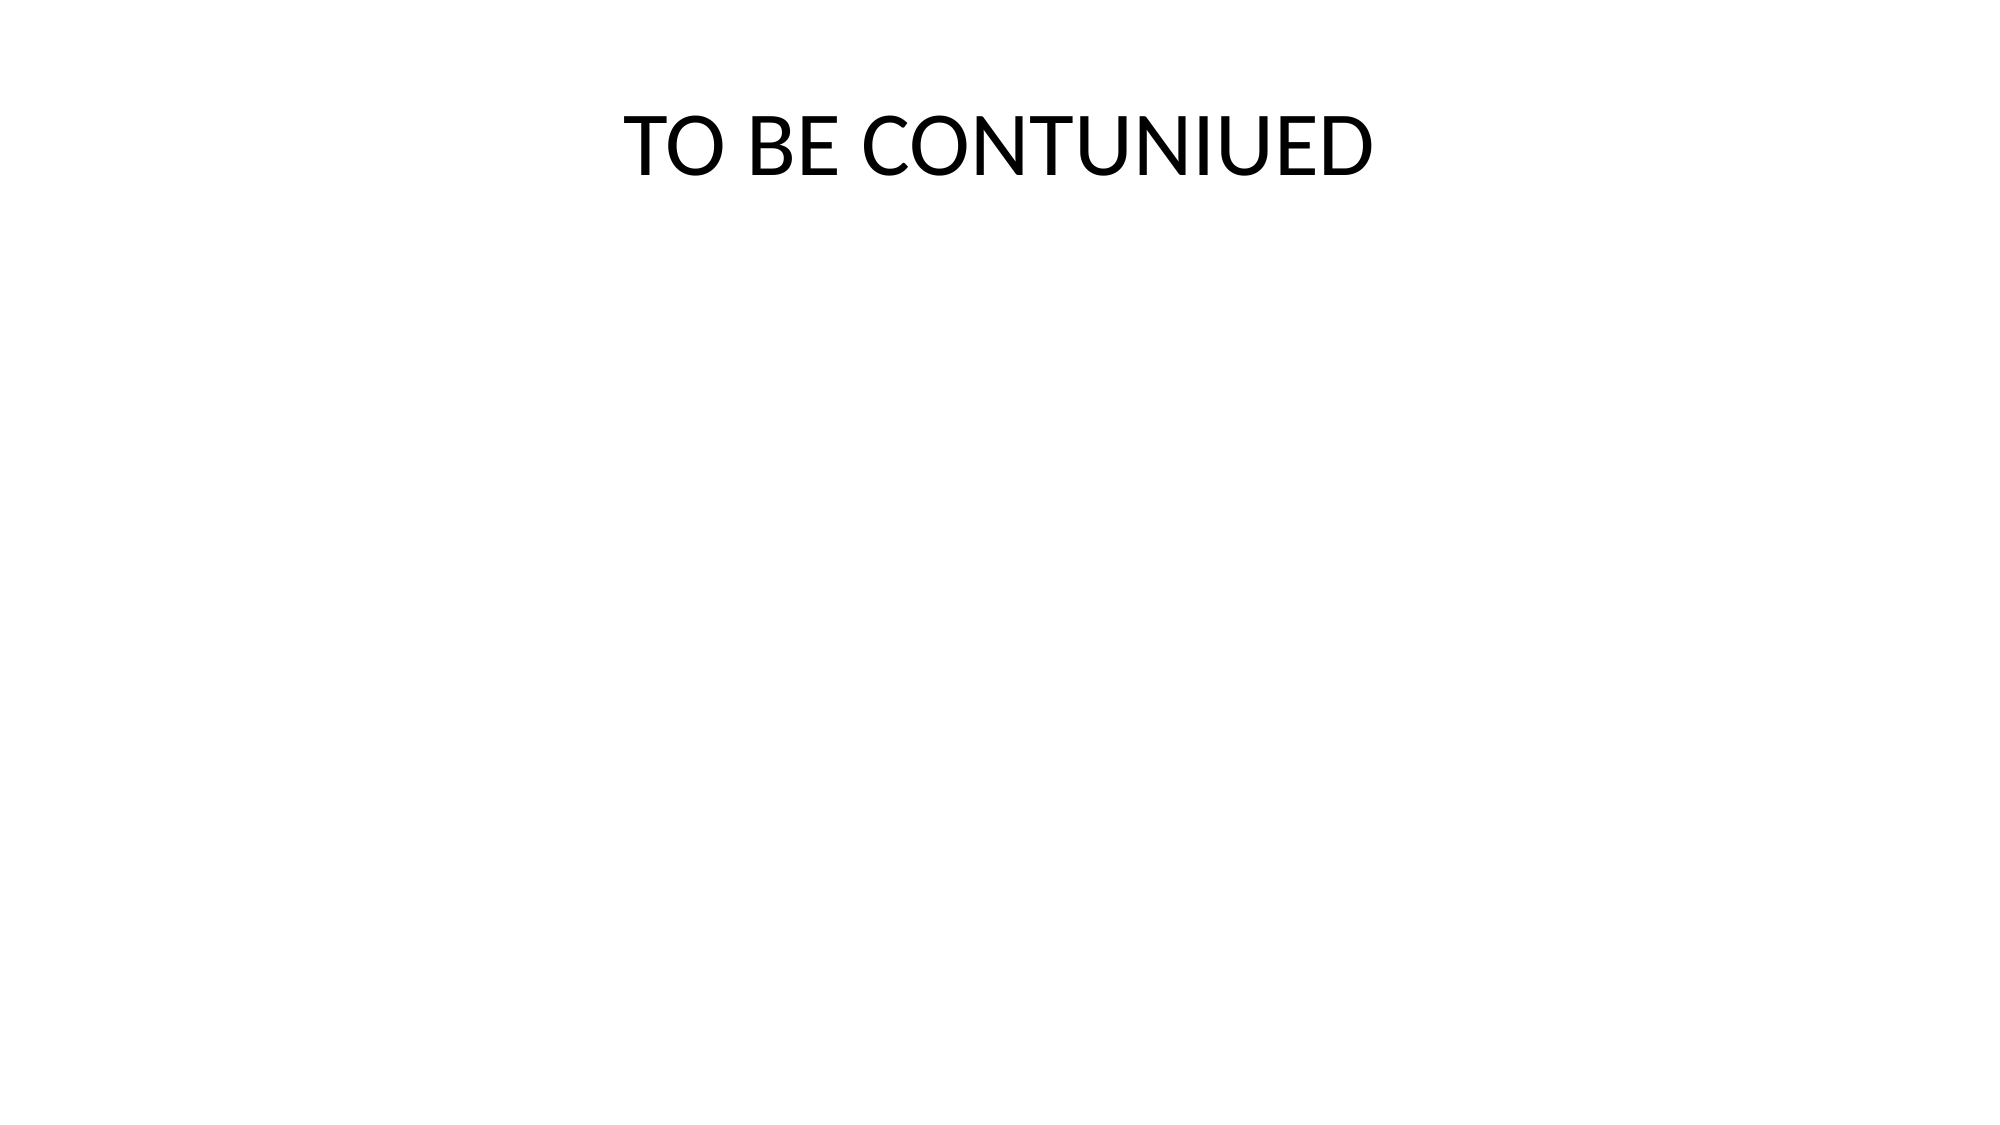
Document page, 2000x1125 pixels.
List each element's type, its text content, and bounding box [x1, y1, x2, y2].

title TO BE CONTUNIUED [99, 45, 1900, 233]
